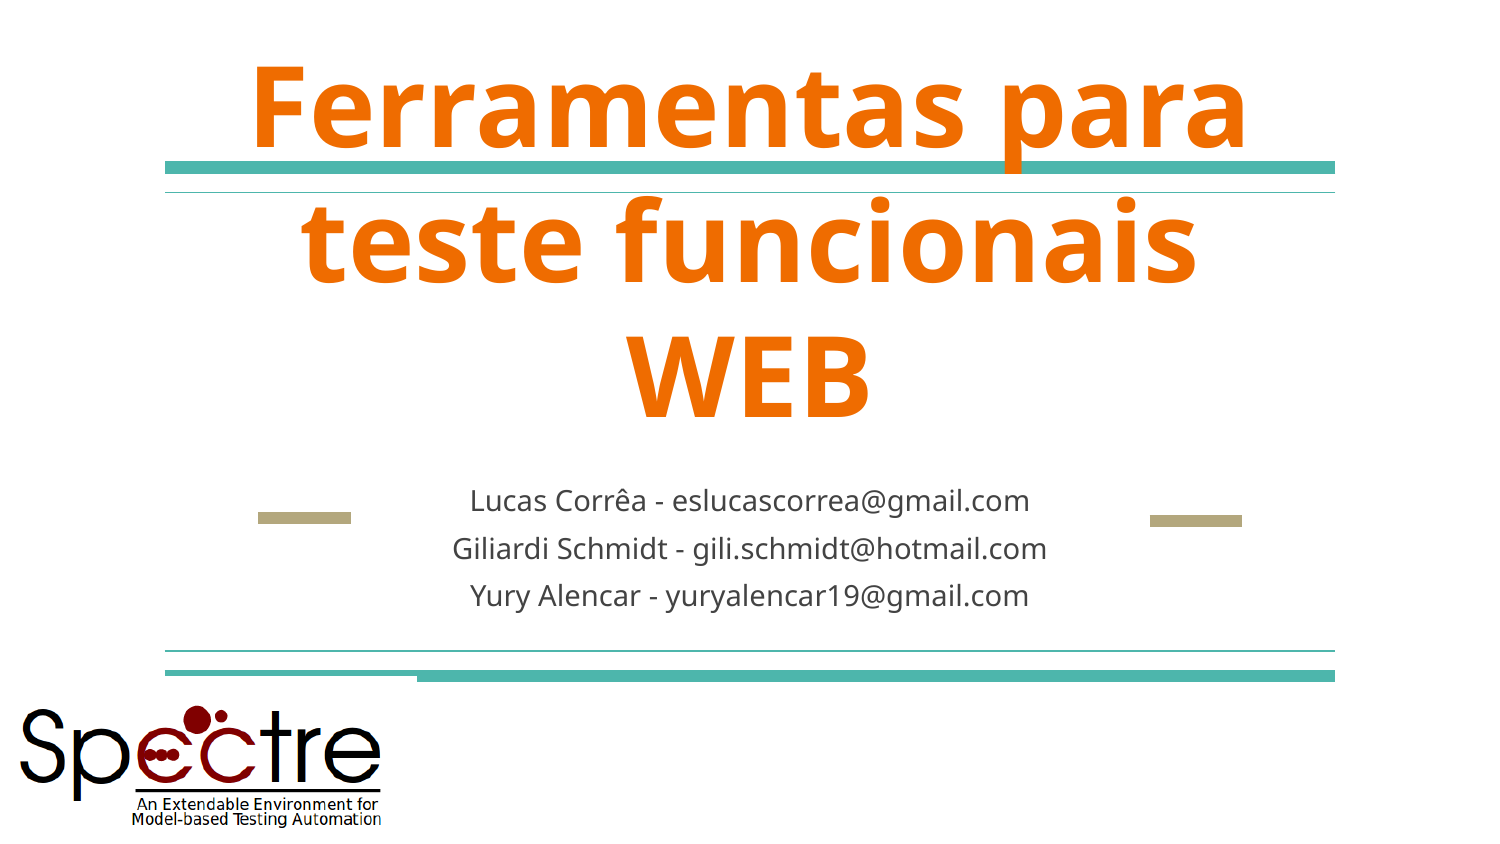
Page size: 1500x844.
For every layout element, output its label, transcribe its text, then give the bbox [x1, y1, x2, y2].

picture [0, 675, 417, 844]
subtitle Lucas Corrêa - eslucascorrea@gmail.com Giliardi Schmidt - gili.schmidt@hotmail.com Yury Alencar - yuryalencar19@gmail.com [350, 467, 1150, 598]
title Ferramentas para teste funcionais WEB [164, 287, 1336, 456]
